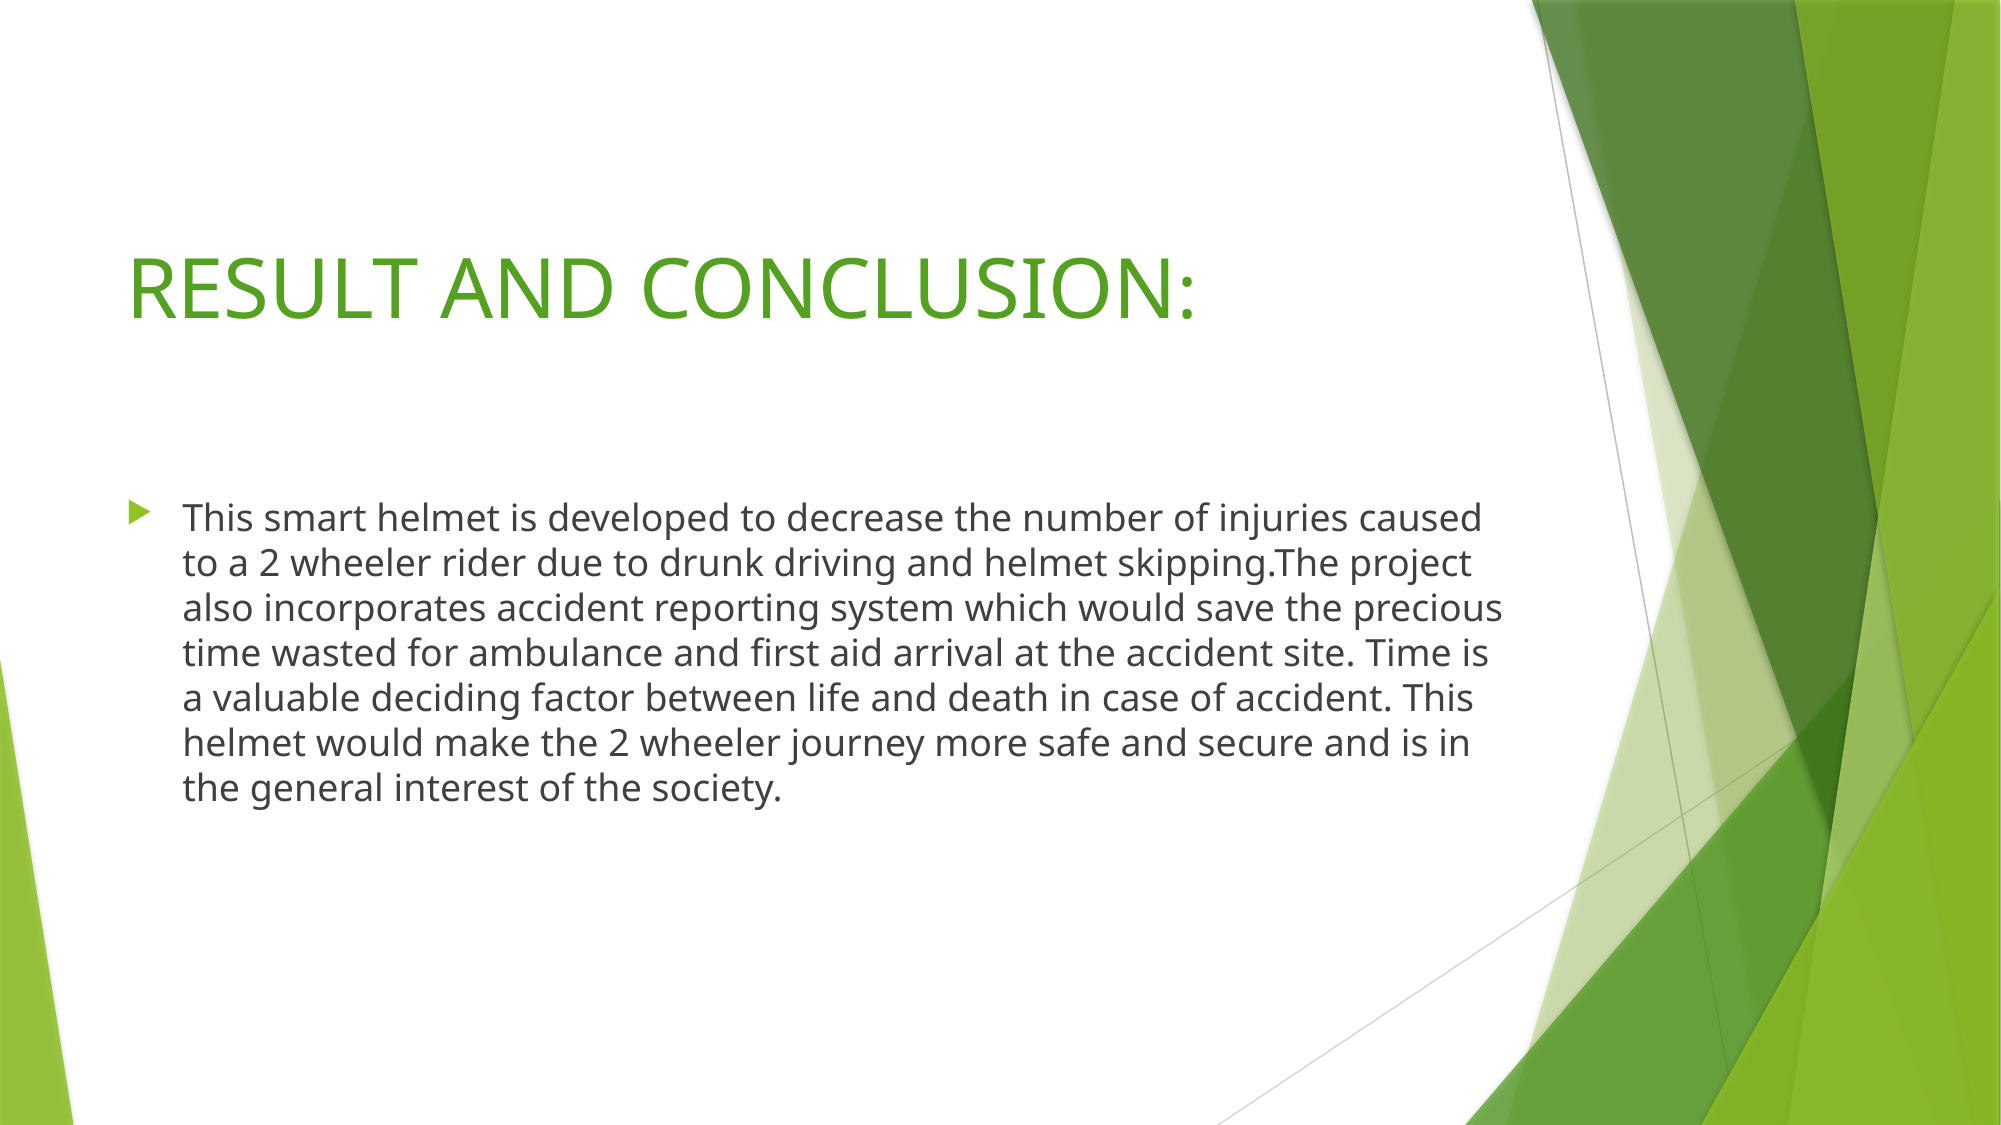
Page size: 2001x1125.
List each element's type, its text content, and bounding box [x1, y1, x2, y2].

title RESULT AND CONCLUSION: [111, 137, 1522, 354]
list This smart helmet is developed to decrease the number of injuries caused to a 2 wheeler rider due to drunk driving and helmet skipping.The project also incorporates accident reporting system which would save the precious time wasted for ambulance and first aid arrival at the accident site. Time is a valuable deciding factor between life and death in case of accident. This helmet would make the 2 wheeler journey more safe and secure and is in the general interest of the society. [111, 354, 1522, 992]
